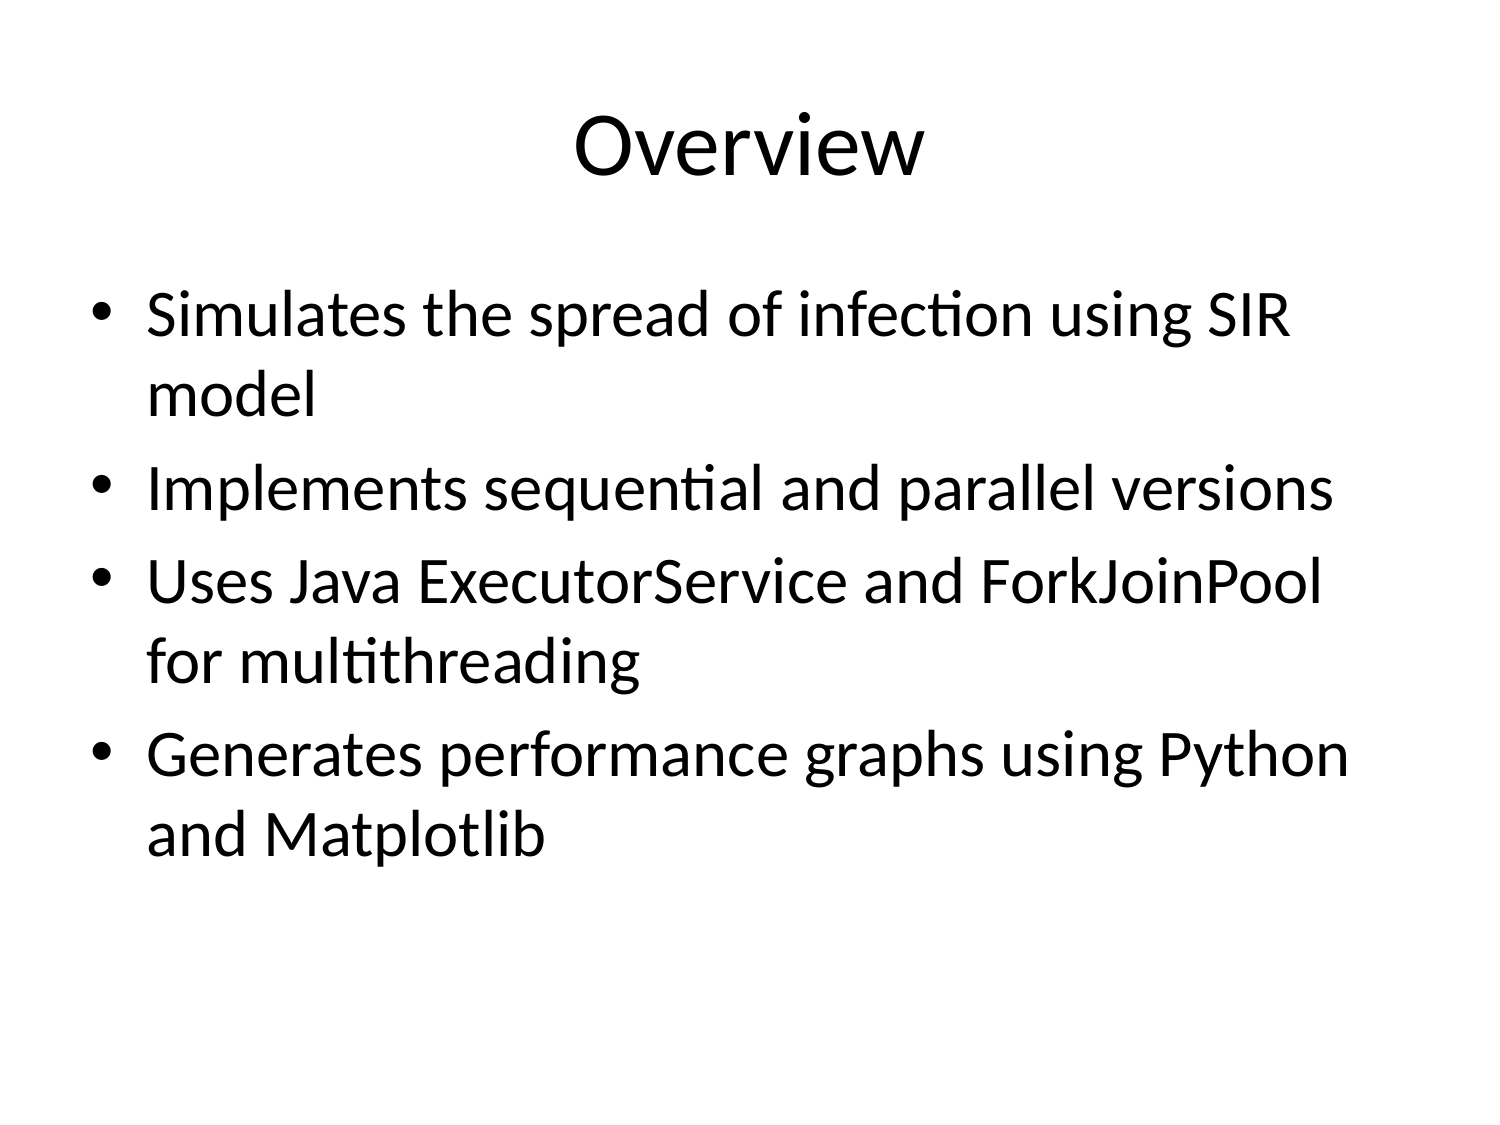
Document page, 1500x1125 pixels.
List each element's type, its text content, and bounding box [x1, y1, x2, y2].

list Simulates the spread of infection using SIR model Implements sequential and parallel versions Uses Java ExecutorService and ForkJoinPool for multithreading Generates performance graphs using Python and Matplotlib [75, 262, 1425, 1005]
title Overview [75, 45, 1425, 233]
